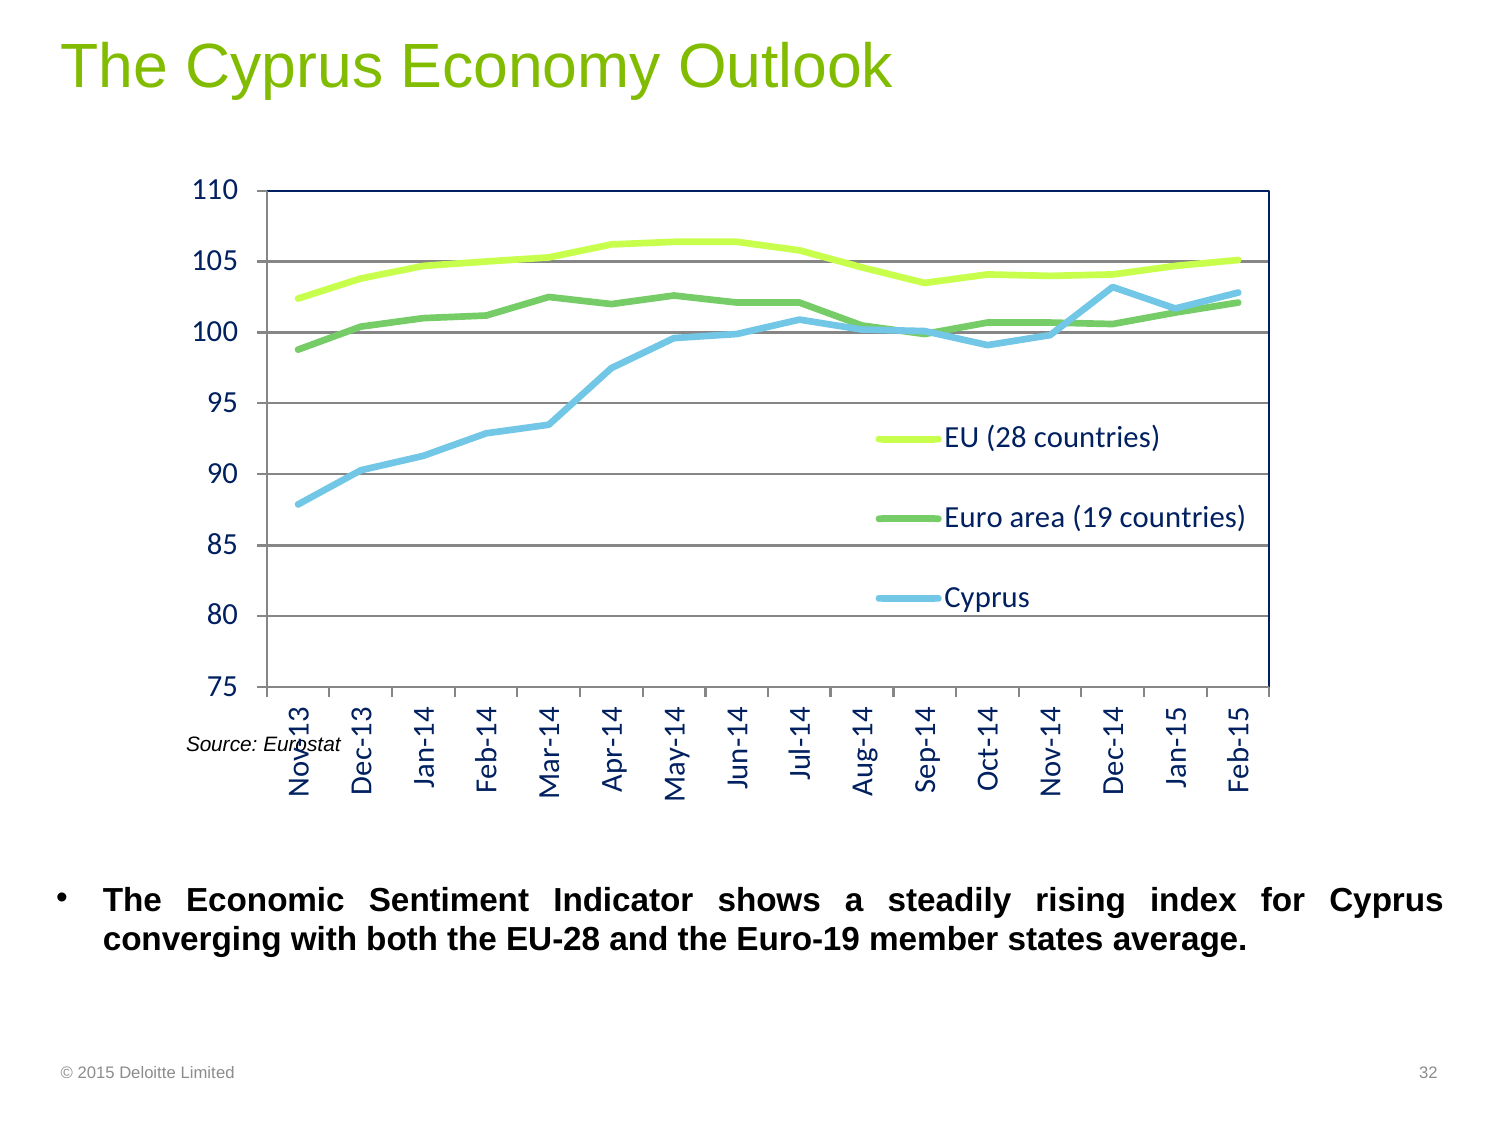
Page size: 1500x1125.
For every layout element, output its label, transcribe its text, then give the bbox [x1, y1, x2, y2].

footer © 2015 Deloitte Limited [60, 1051, 1301, 1093]
title The Cyprus Economy Outlook [60, 24, 1459, 102]
slide_number 32 [1307, 1051, 1438, 1093]
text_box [170, 156, 1282, 823]
text_box The Economic Sentiment Indicator shows a steadily rising index for Cyprus converging with both the EU-28 and the Euro-19 member states average. [41, 870, 1461, 965]
